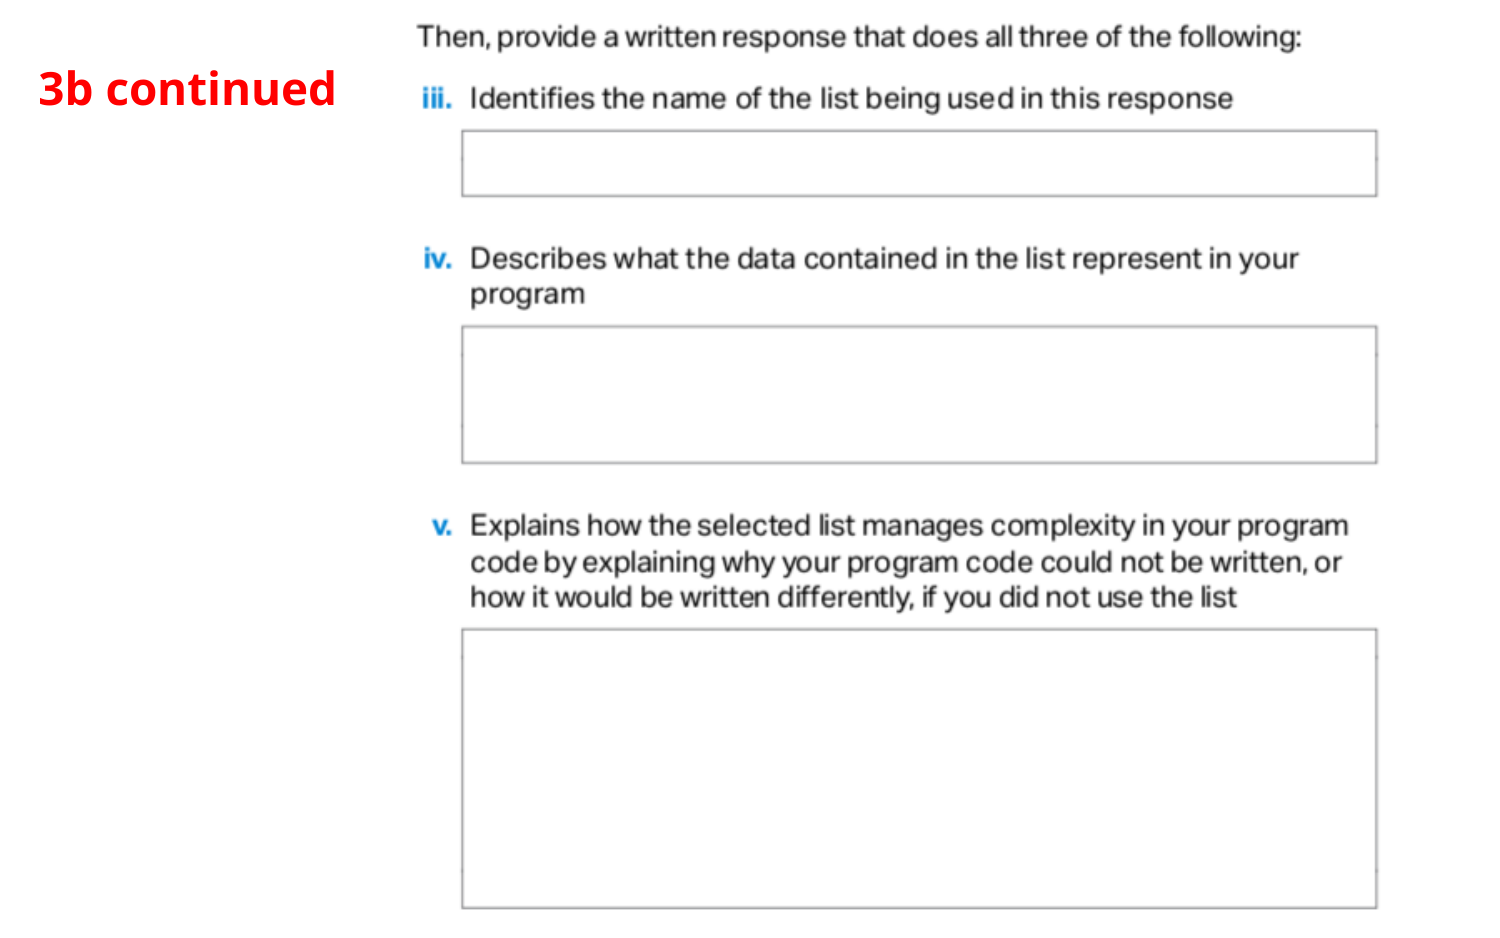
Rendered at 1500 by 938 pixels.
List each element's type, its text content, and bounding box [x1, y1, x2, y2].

text_box 3b continued [23, 52, 352, 122]
picture [380, 0, 1427, 938]
